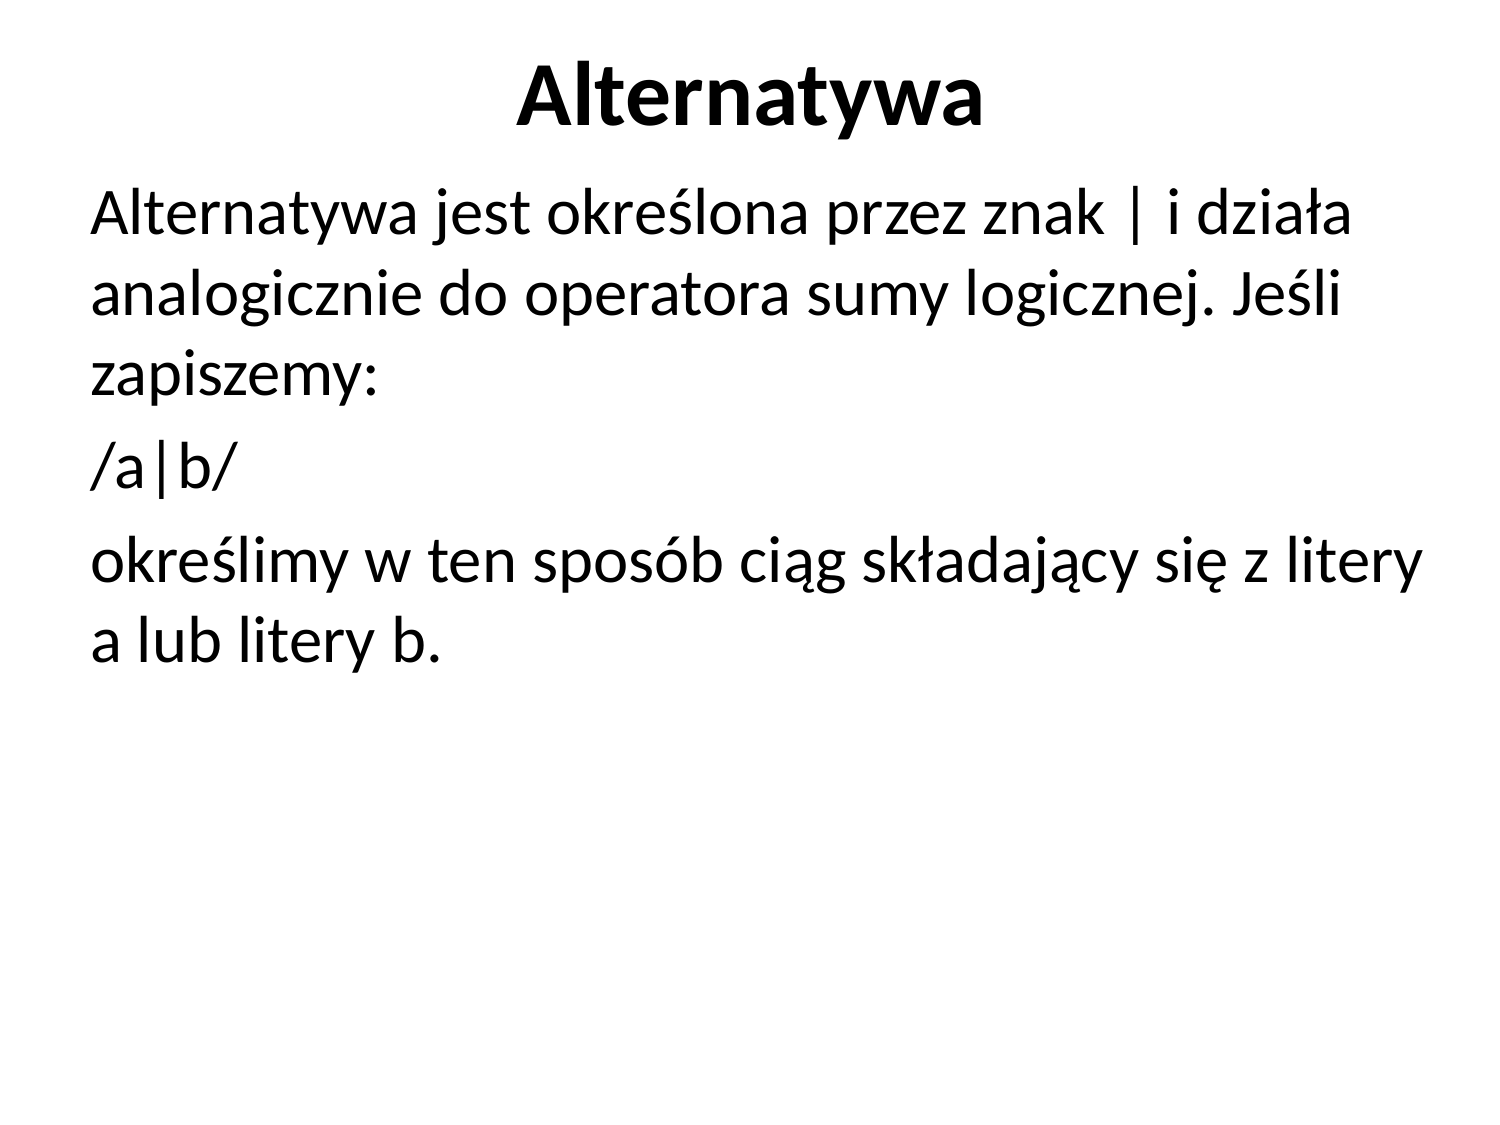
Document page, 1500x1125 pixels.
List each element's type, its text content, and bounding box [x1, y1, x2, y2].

title Alternatywa [76, 19, 1427, 159]
list Alternatywa jest określona przez znak | i działa analogicznie do operatora sumy logicznej. Jeśli zapiszemy: /a|b/ określimy w ten sposób ciąg składający się z litery a lub litery b. [75, 160, 1459, 1005]
